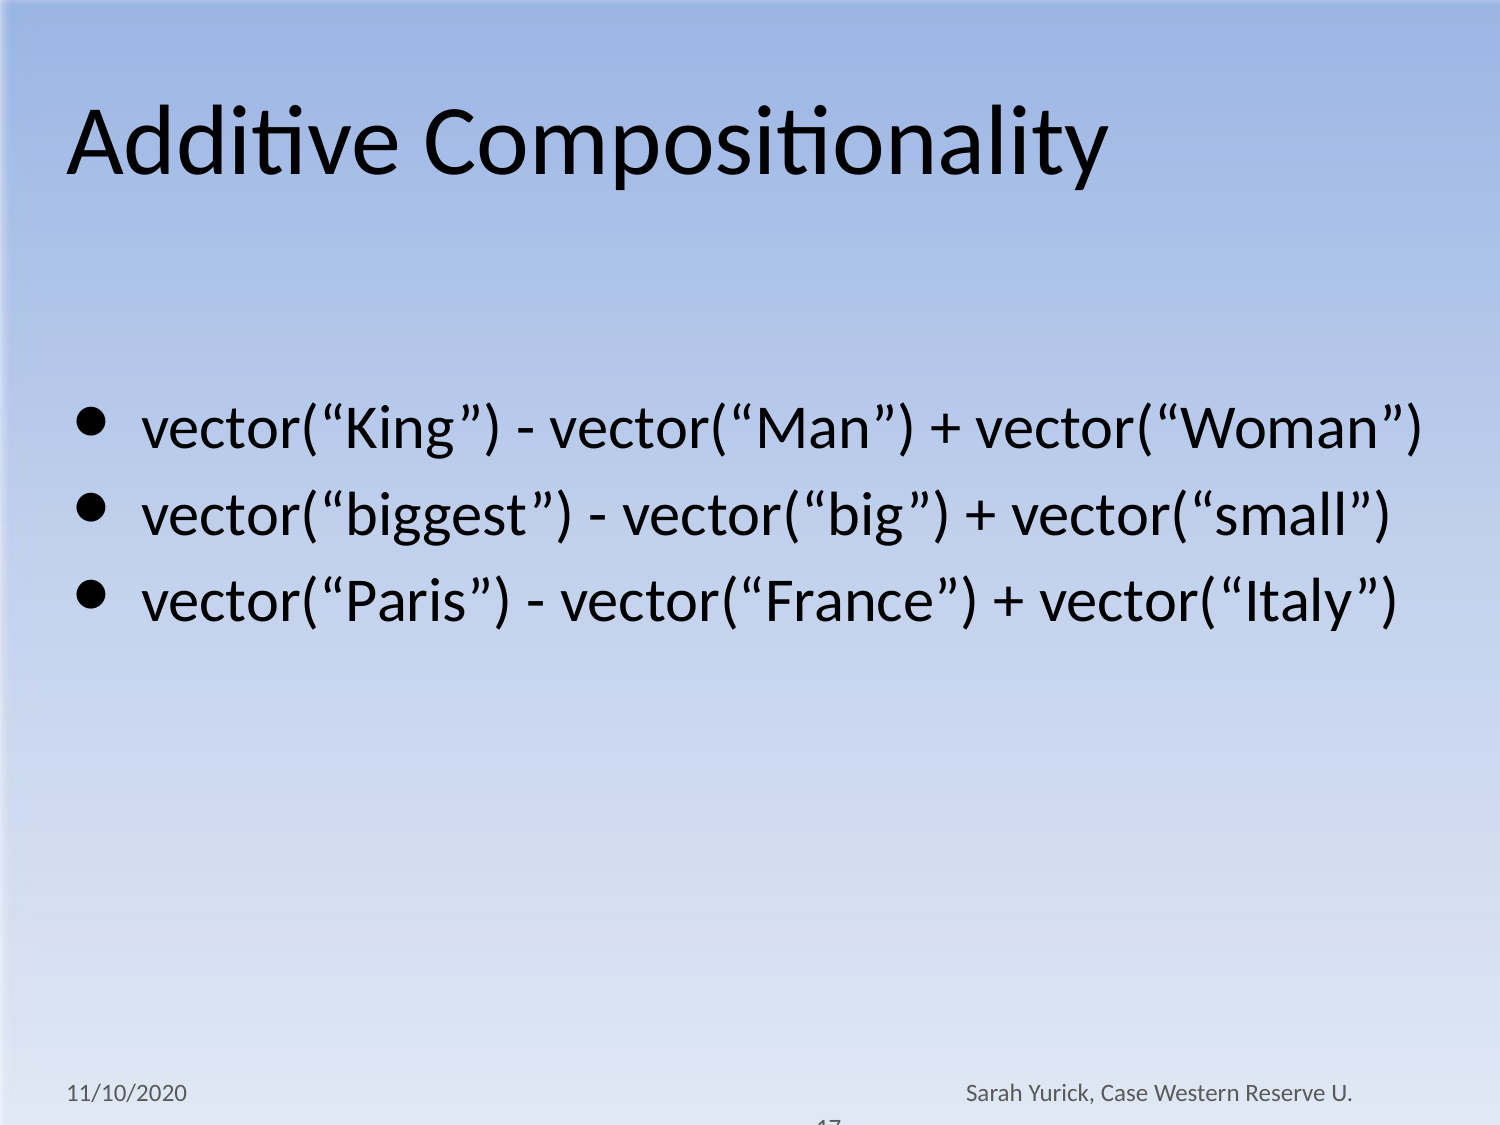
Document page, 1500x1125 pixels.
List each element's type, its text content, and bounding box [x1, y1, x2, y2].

picture [0, 0, 1500, 1125]
title Additive Compositionality [51, 59, 1449, 186]
subtitle 11/10/2020 Sarah Yurick, Case Western Reserve U. 17 [51, 1057, 1500, 1120]
list vector(“King”) - vector(“Man”) + vector(“Woman”) vector(“biggest”) - vector(“big”) + vector(“small”) vector(“Paris”) - vector(“France”) + vector(“Italy”) [51, 252, 1449, 1000]
